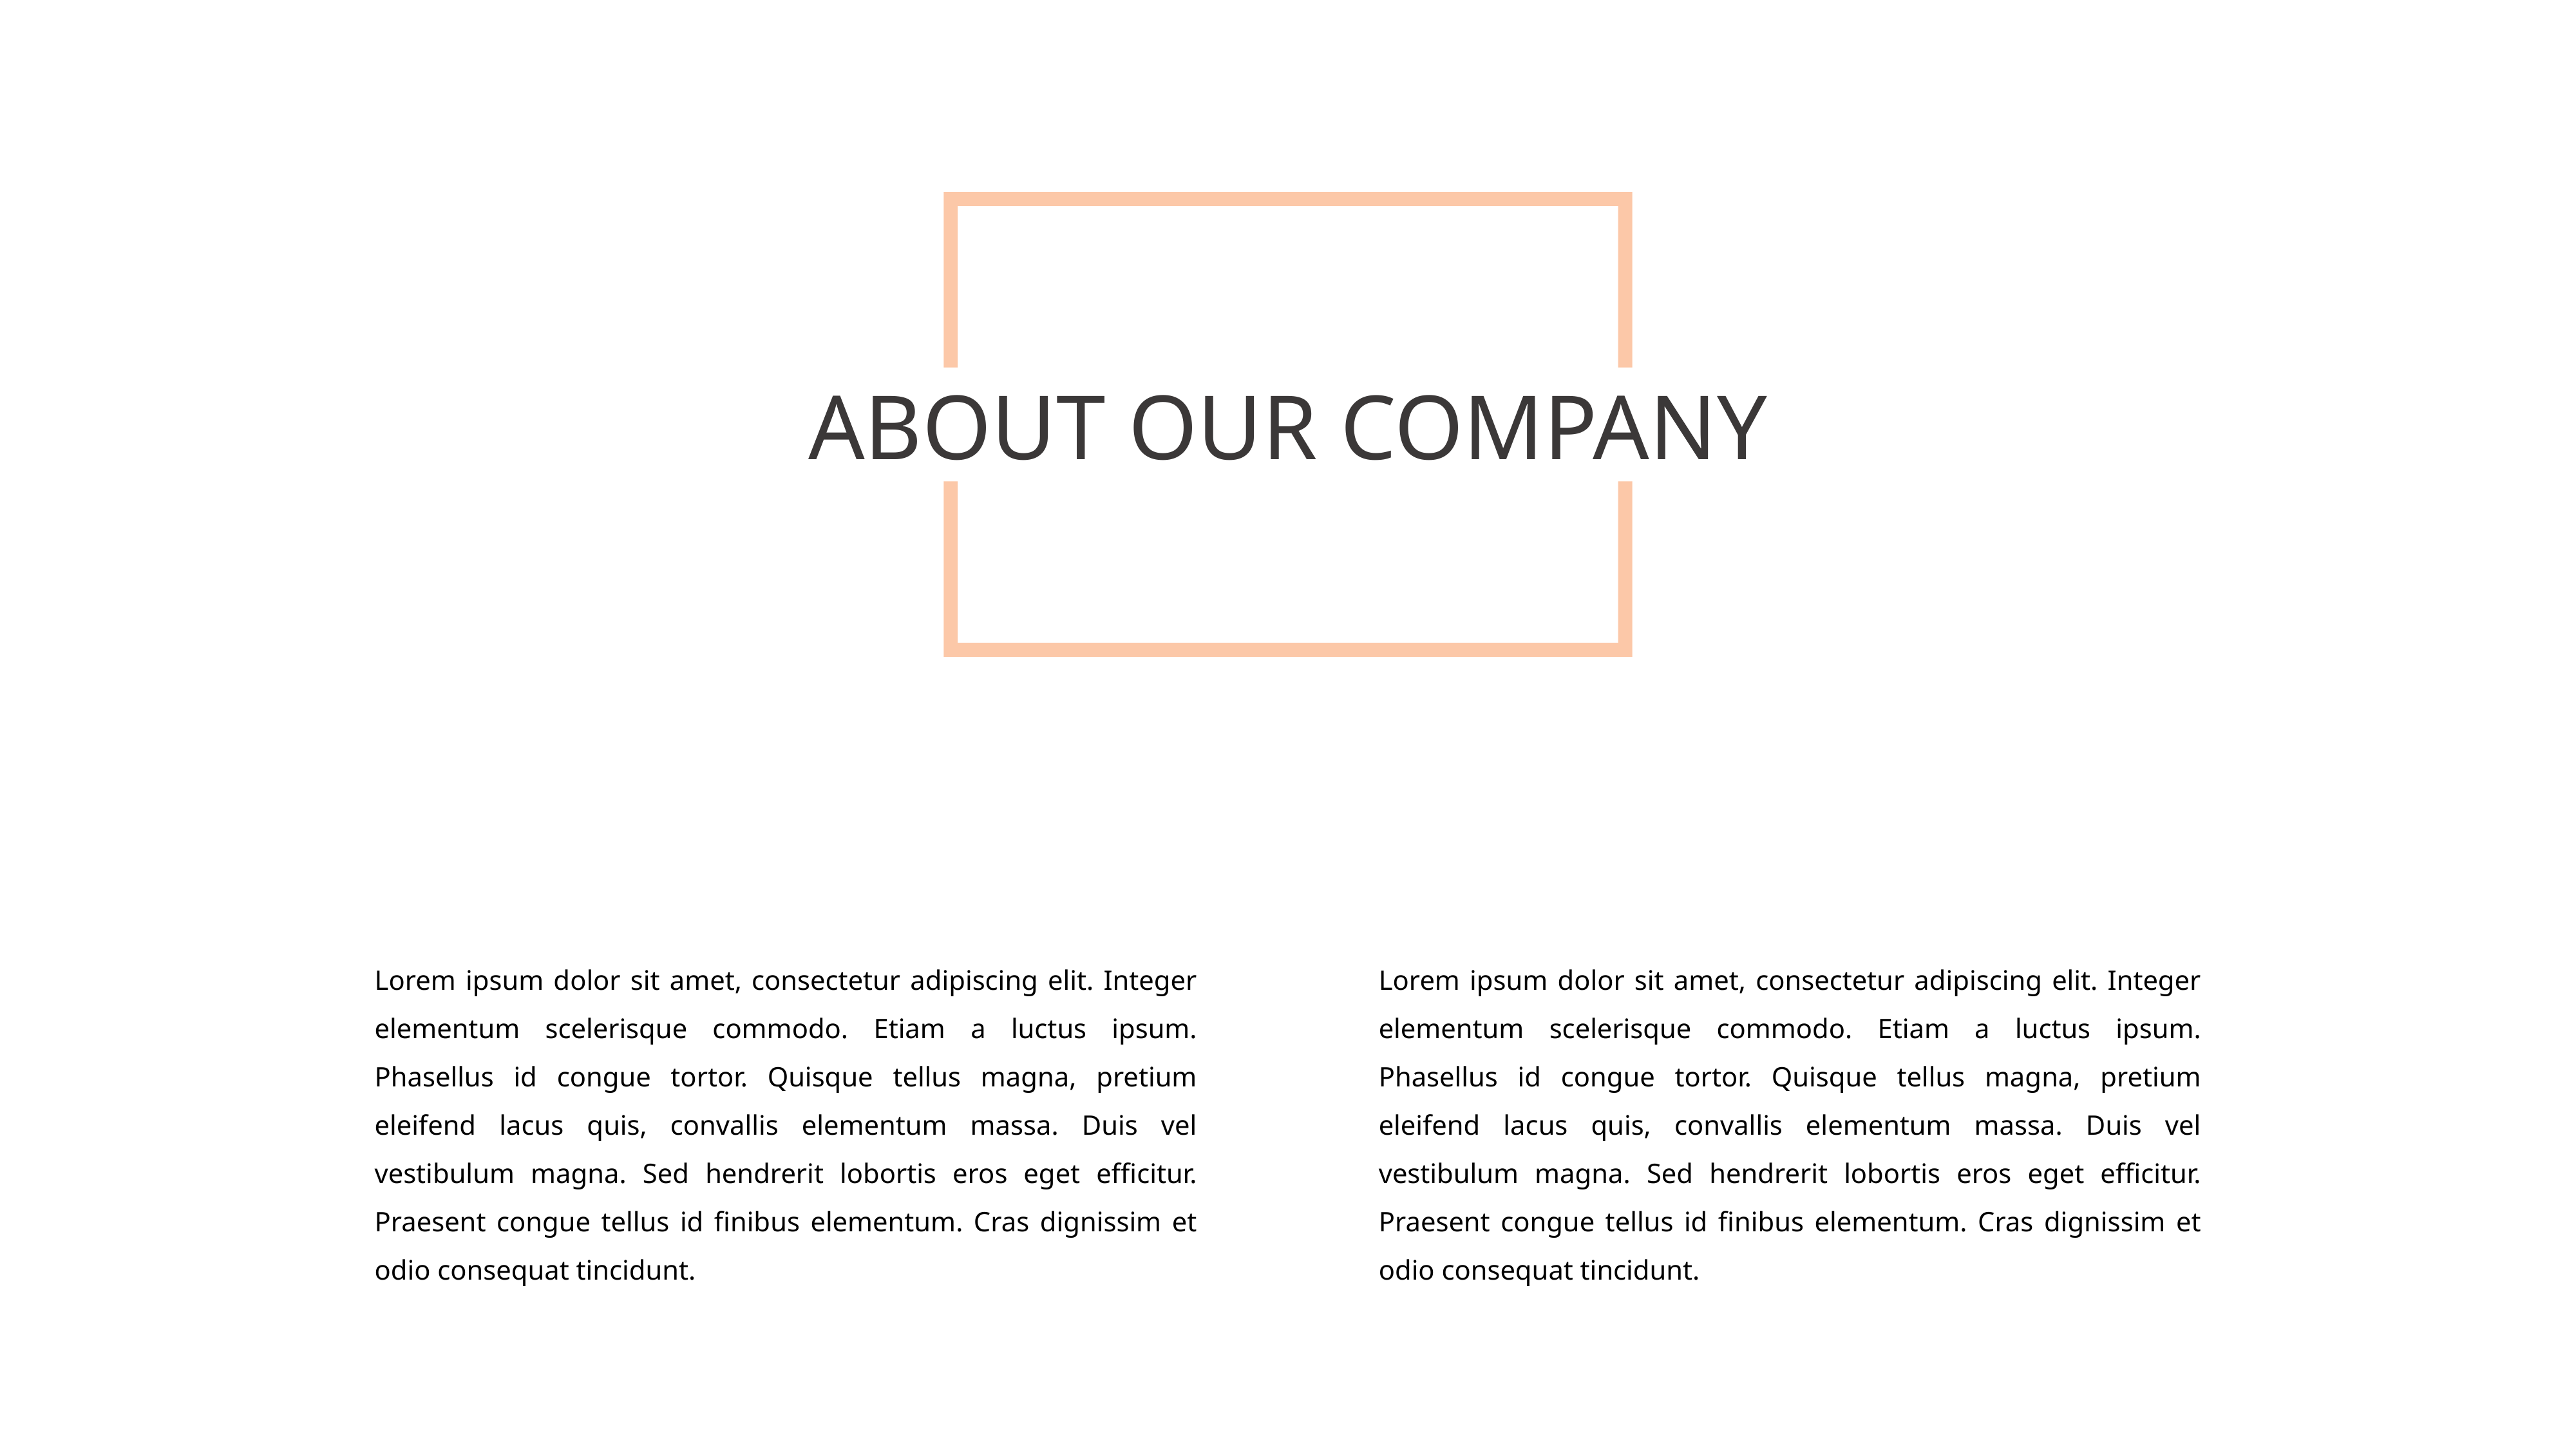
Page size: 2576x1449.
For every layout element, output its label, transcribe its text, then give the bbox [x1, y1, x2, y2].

text_box Lorem ipsum dolor sit amet, consectetur adipiscing elit. Integer elementum scelerisque commodo. Etiam a luctus ipsum. Phasellus id congue tortor. Quisque tellus magna, pretium eleifend lacus quis, convallis elementum massa. Duis vel vestibulum magna. Sed hendrerit lobortis eros eget efficitur. Praesent congue tellus id finibus elementum. Cras dignissim et odio consequat tincidunt. [365, 942, 1207, 1291]
picture [0, 0, 2576, 849]
text_box Lorem ipsum dolor sit amet, consectetur adipiscing elit. Integer elementum scelerisque commodo. Etiam a luctus ipsum. Phasellus id congue tortor. Quisque tellus magna, pretium eleifend lacus quis, convallis elementum massa. Duis vel vestibulum magna. Sed hendrerit lobortis eros eget efficitur. Praesent congue tellus id finibus elementum. Cras dignissim et odio consequat tincidunt. [1369, 942, 2211, 1291]
